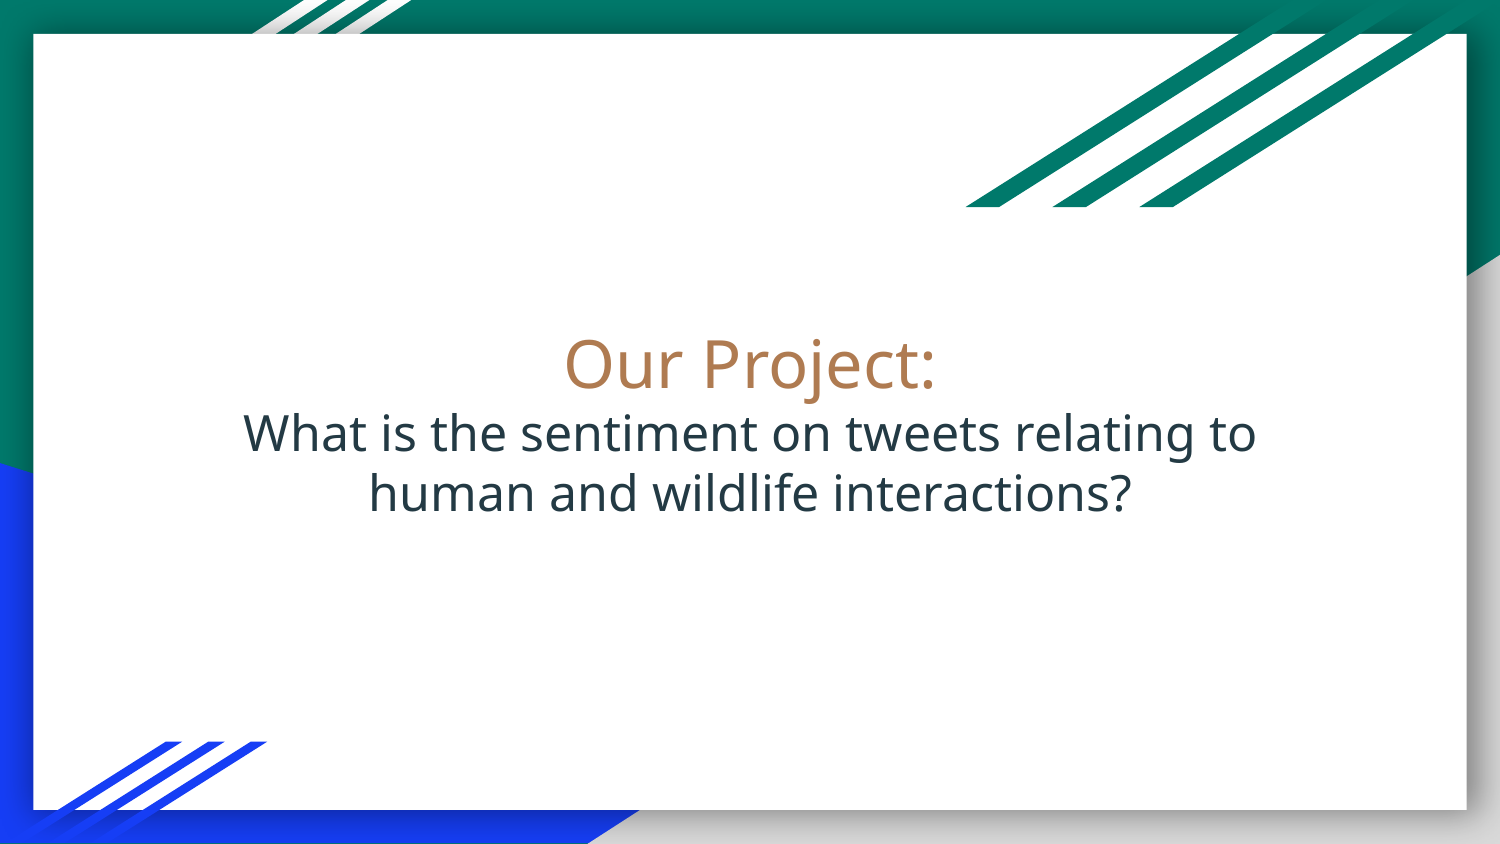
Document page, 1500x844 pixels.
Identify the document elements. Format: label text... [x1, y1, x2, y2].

title Our Project: What is the sentiment on tweets relating to human and wildlife interactions? [228, 213, 1274, 630]
